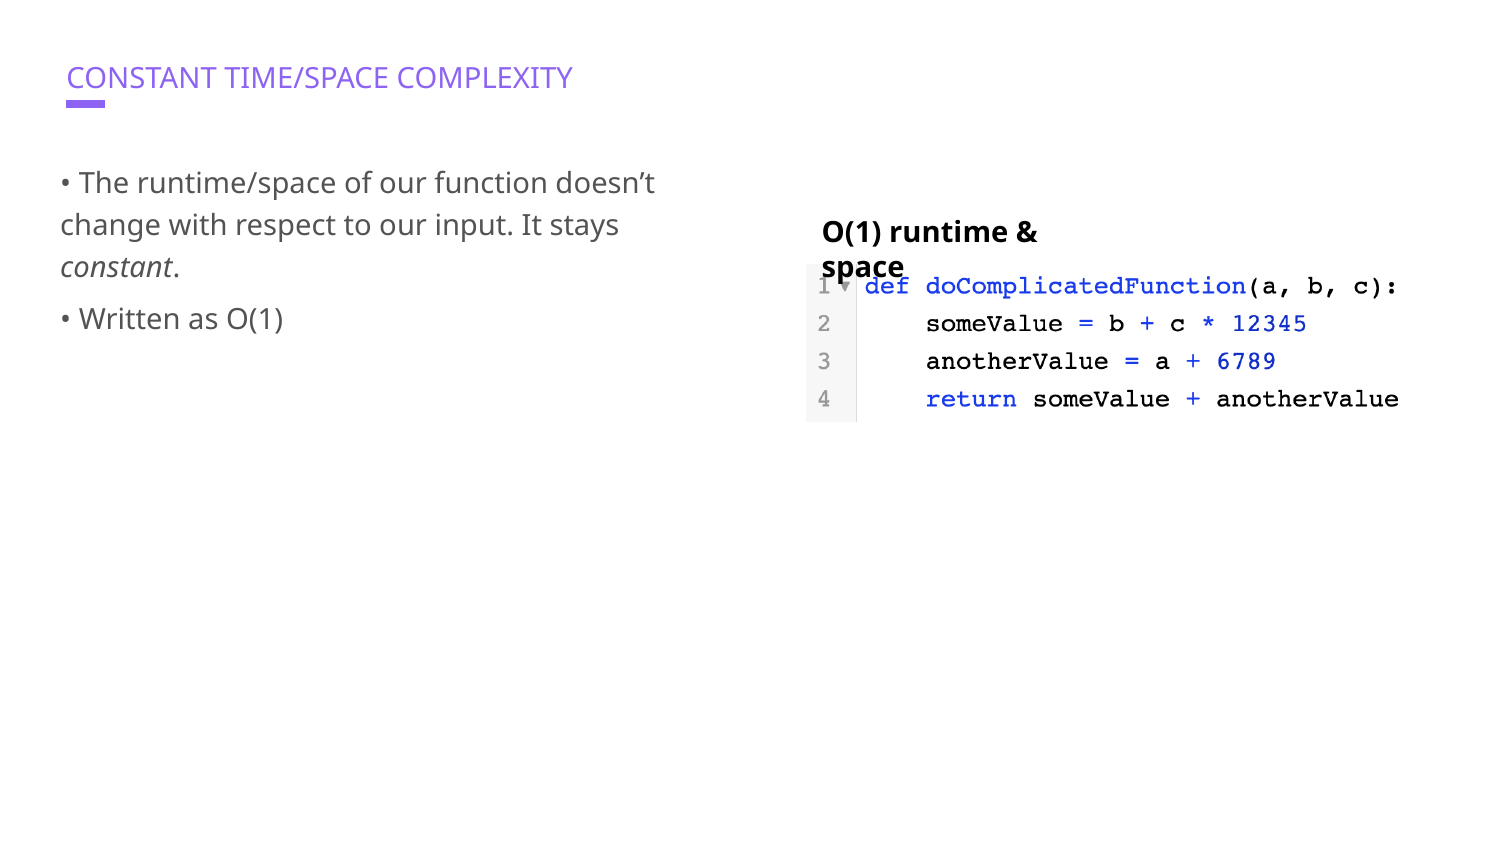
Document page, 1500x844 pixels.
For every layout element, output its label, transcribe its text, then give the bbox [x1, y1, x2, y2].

picture [806, 264, 1434, 423]
text_box • The runtime/space of our function doesn’t change with respect to our input. It stays constant. • Written as O(1) [54, 151, 710, 551]
text_box O(1) runtime & space [806, 198, 1138, 263]
title CONSTANT TIME/SPACE COMPLEXITY [66, 58, 1434, 94]
